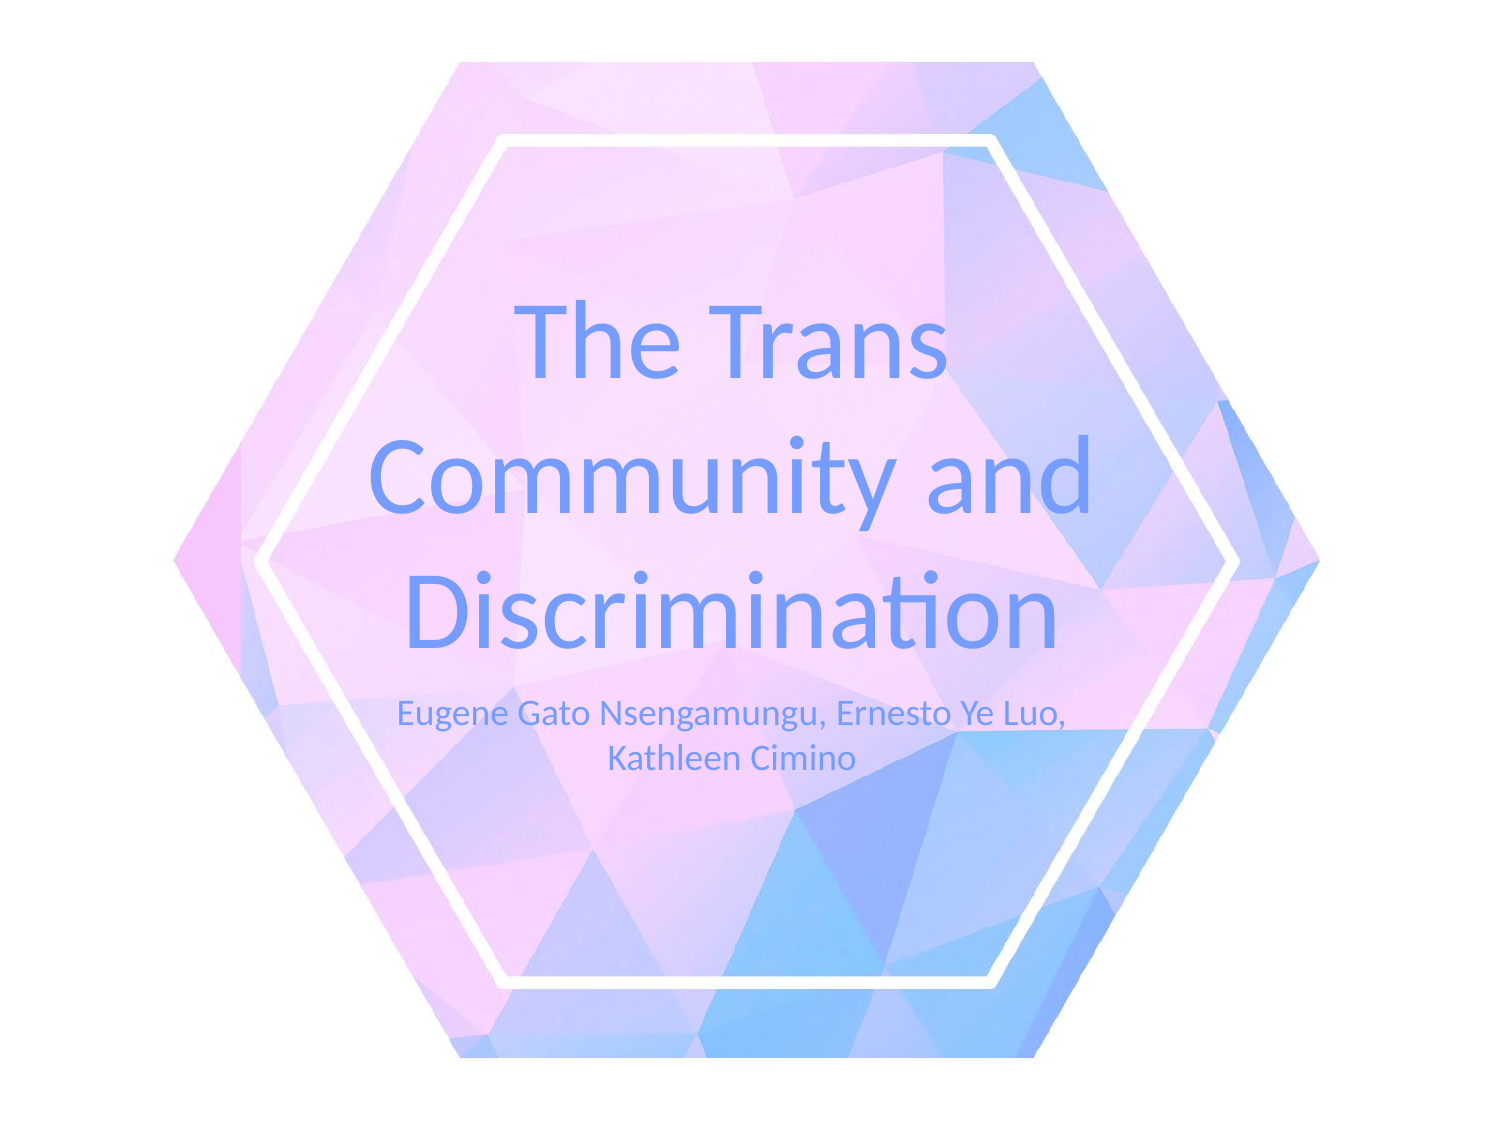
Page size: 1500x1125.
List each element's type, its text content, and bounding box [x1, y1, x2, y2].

text_box Eugene Gato Nsengamungu, Ernesto Ye Luo, Kathleen Cimino [343, 680, 1121, 747]
title The Trans Community and Discrimination [253, 338, 1211, 599]
picture [0, 0, 1500, 1125]
